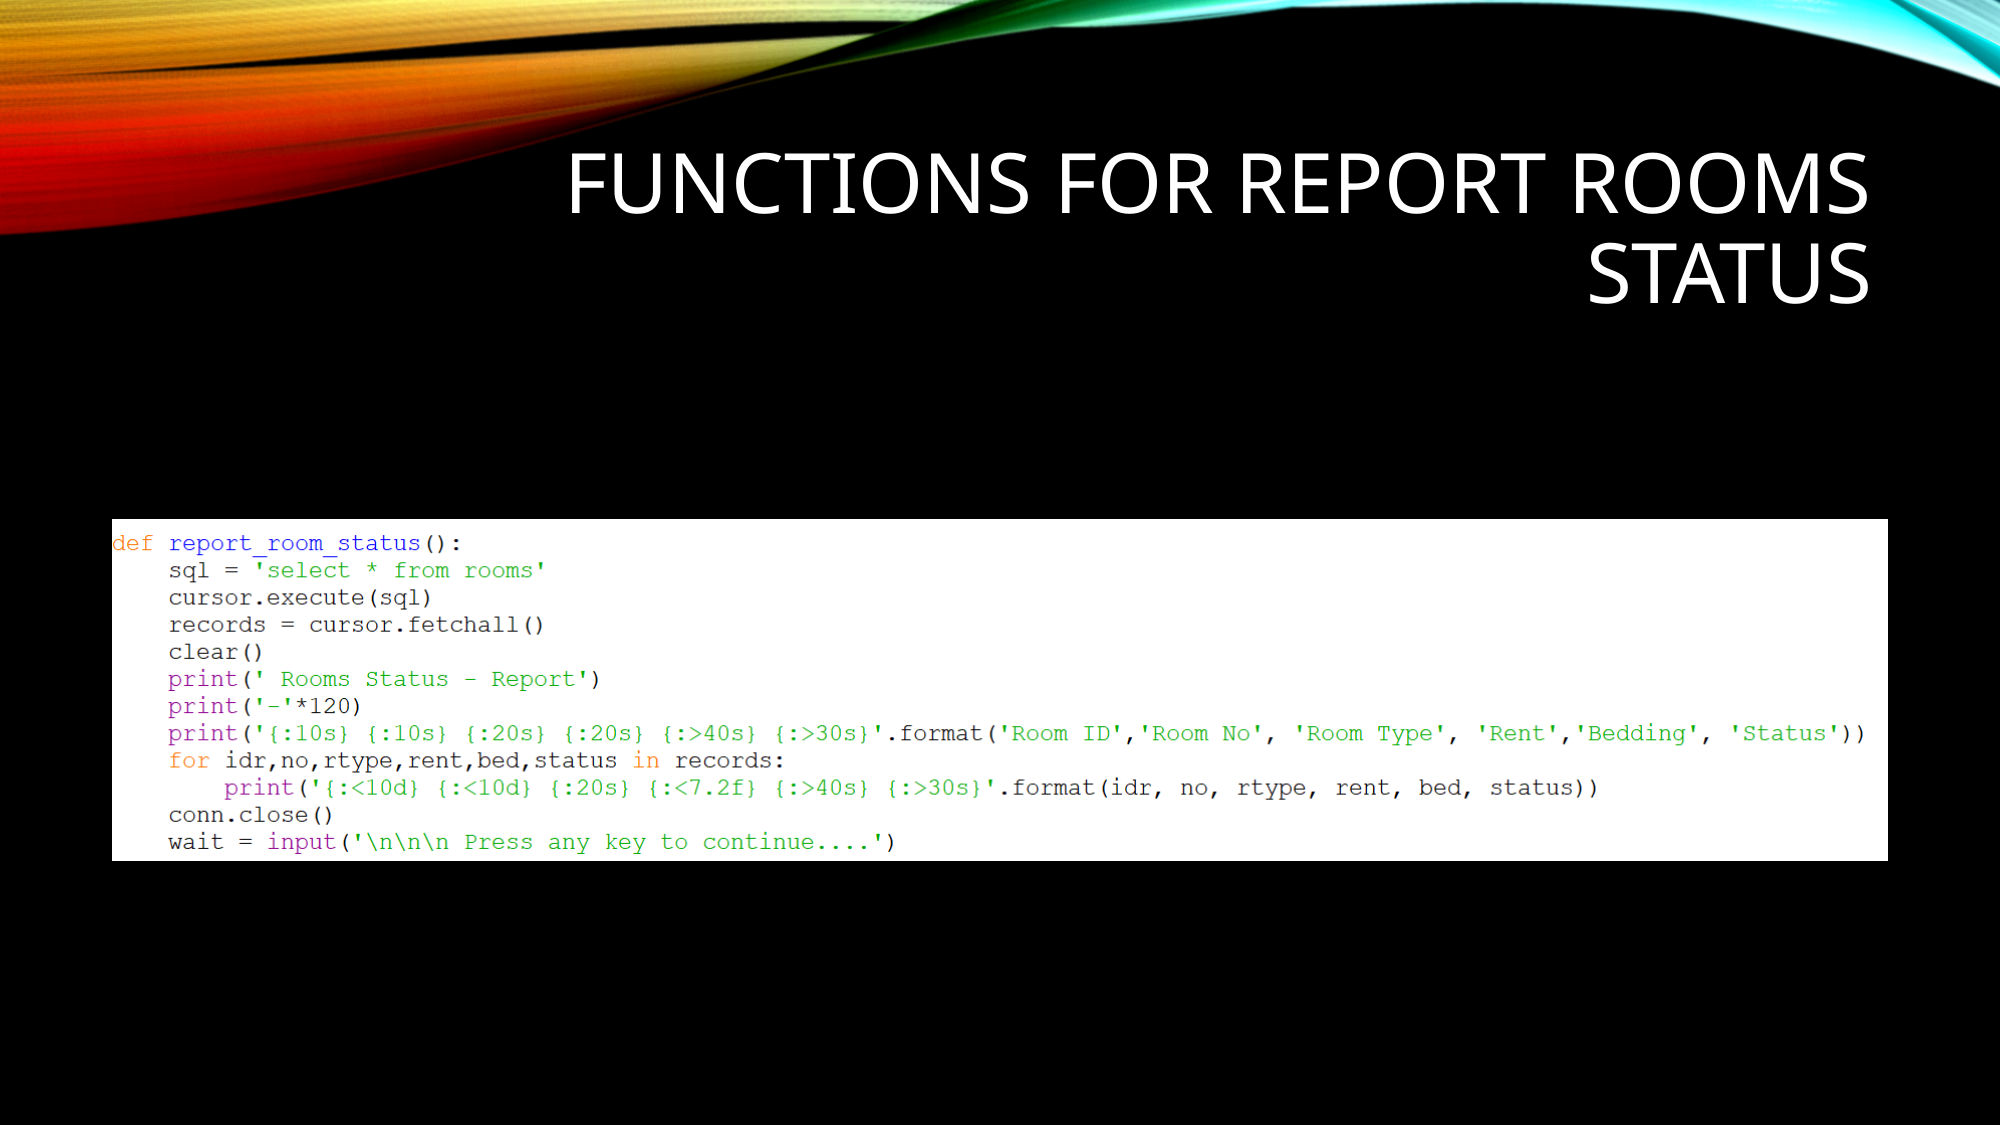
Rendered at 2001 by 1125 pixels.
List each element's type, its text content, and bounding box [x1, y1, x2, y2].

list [112, 519, 1888, 861]
picture [0, 0, 2000, 237]
title FUNCTIONS FOR REPORT ROOMS STATUS [474, 125, 1888, 338]
